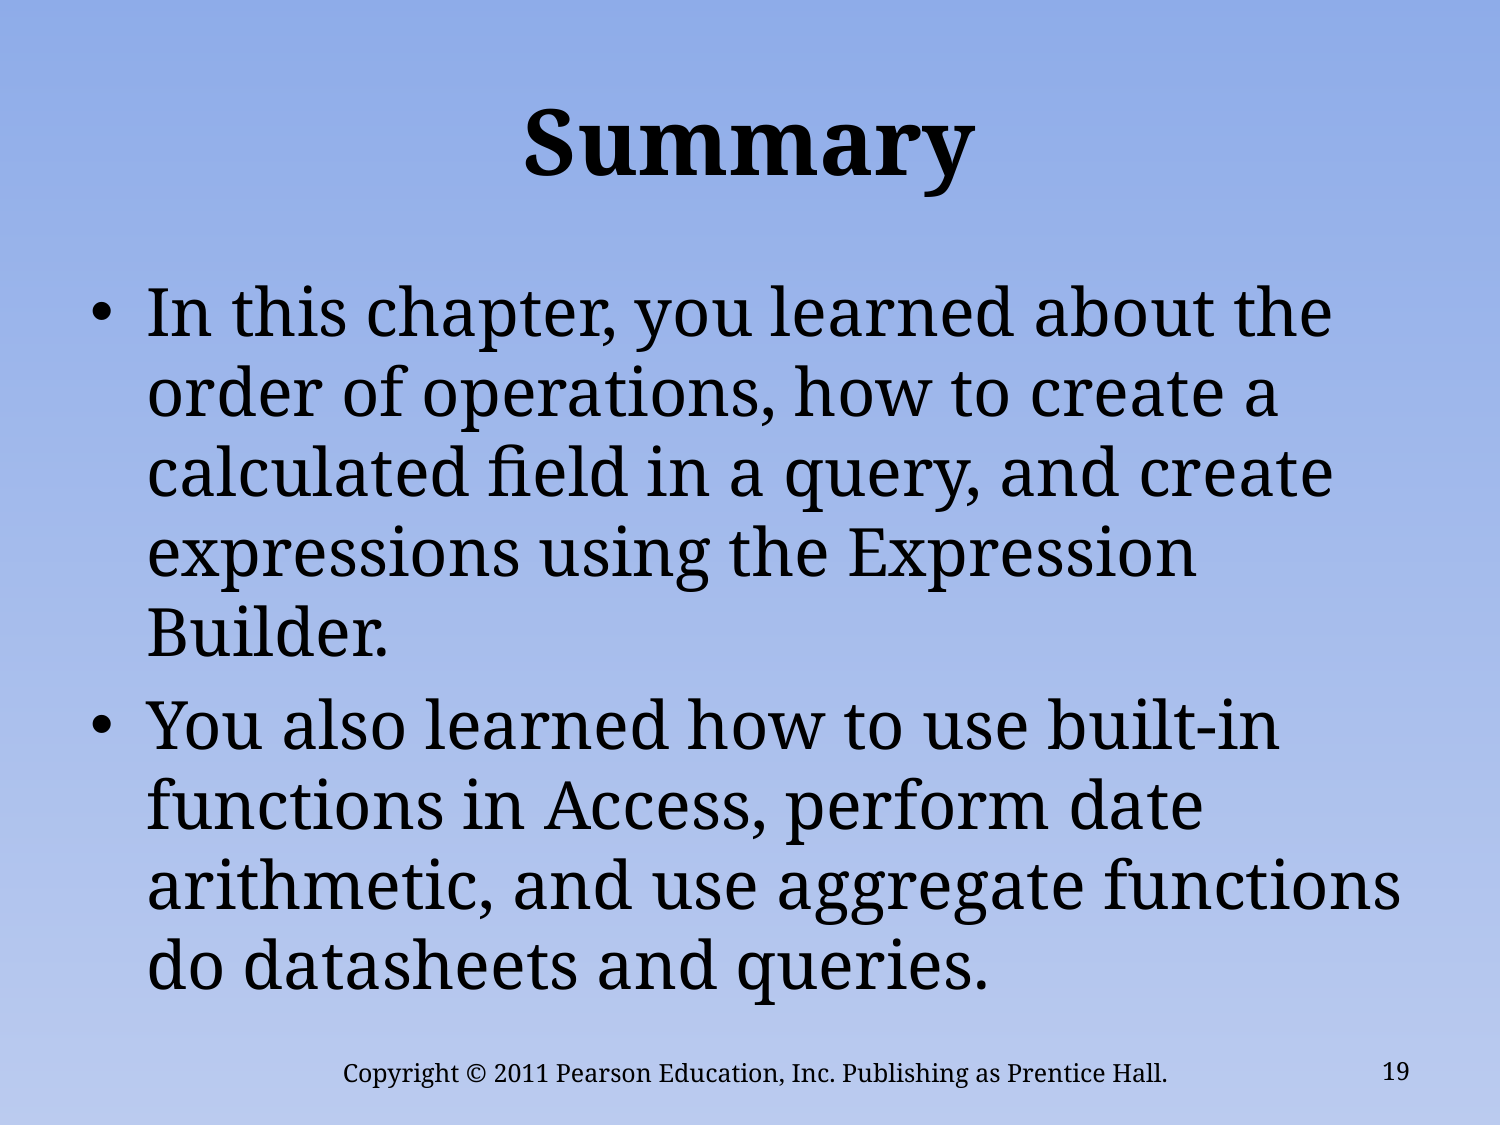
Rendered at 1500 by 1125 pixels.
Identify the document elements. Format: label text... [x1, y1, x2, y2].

slide_number 19 [1312, 1042, 1425, 1103]
title Summary [75, 45, 1425, 233]
list In this chapter, you learned about the order of operations, how to create a calculated field in a query, and create expressions using the Expression Builder. You also learned how to use built-in functions in Access, perform date arithmetic, and use aggregate functions do datasheets and queries. [75, 262, 1425, 1005]
footer Copyright © 2011 Pearson Education, Inc. Publishing as Prentice Hall. [312, 1042, 1213, 1103]
